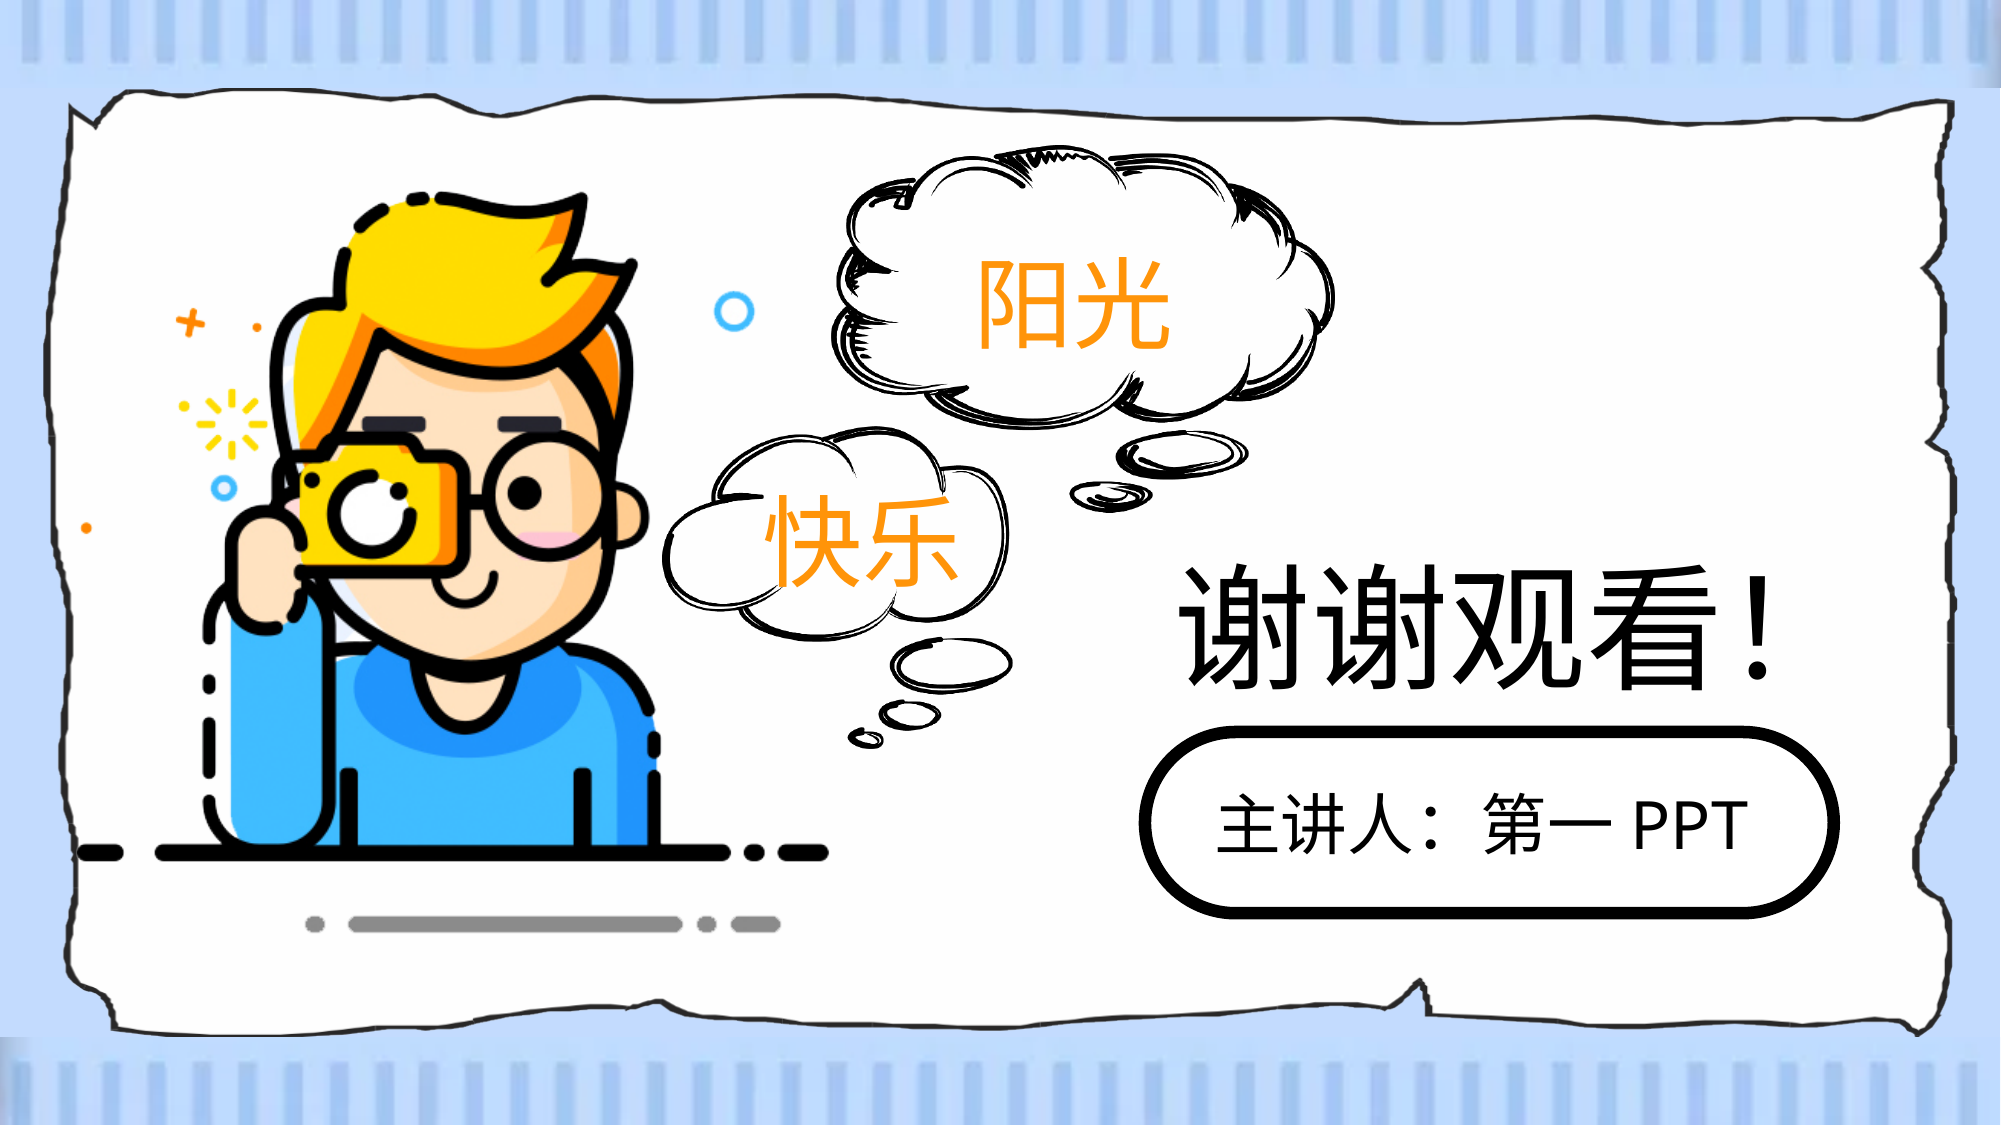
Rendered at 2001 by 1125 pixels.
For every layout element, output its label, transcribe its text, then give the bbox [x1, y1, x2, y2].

text_box [1478, 730, 1835, 915]
text_box 主讲人：第一PPT [1478, 775, 1780, 870]
picture [0, 0, 2001, 1125]
text_box 谢谢观看！ [1478, 534, 1939, 715]
